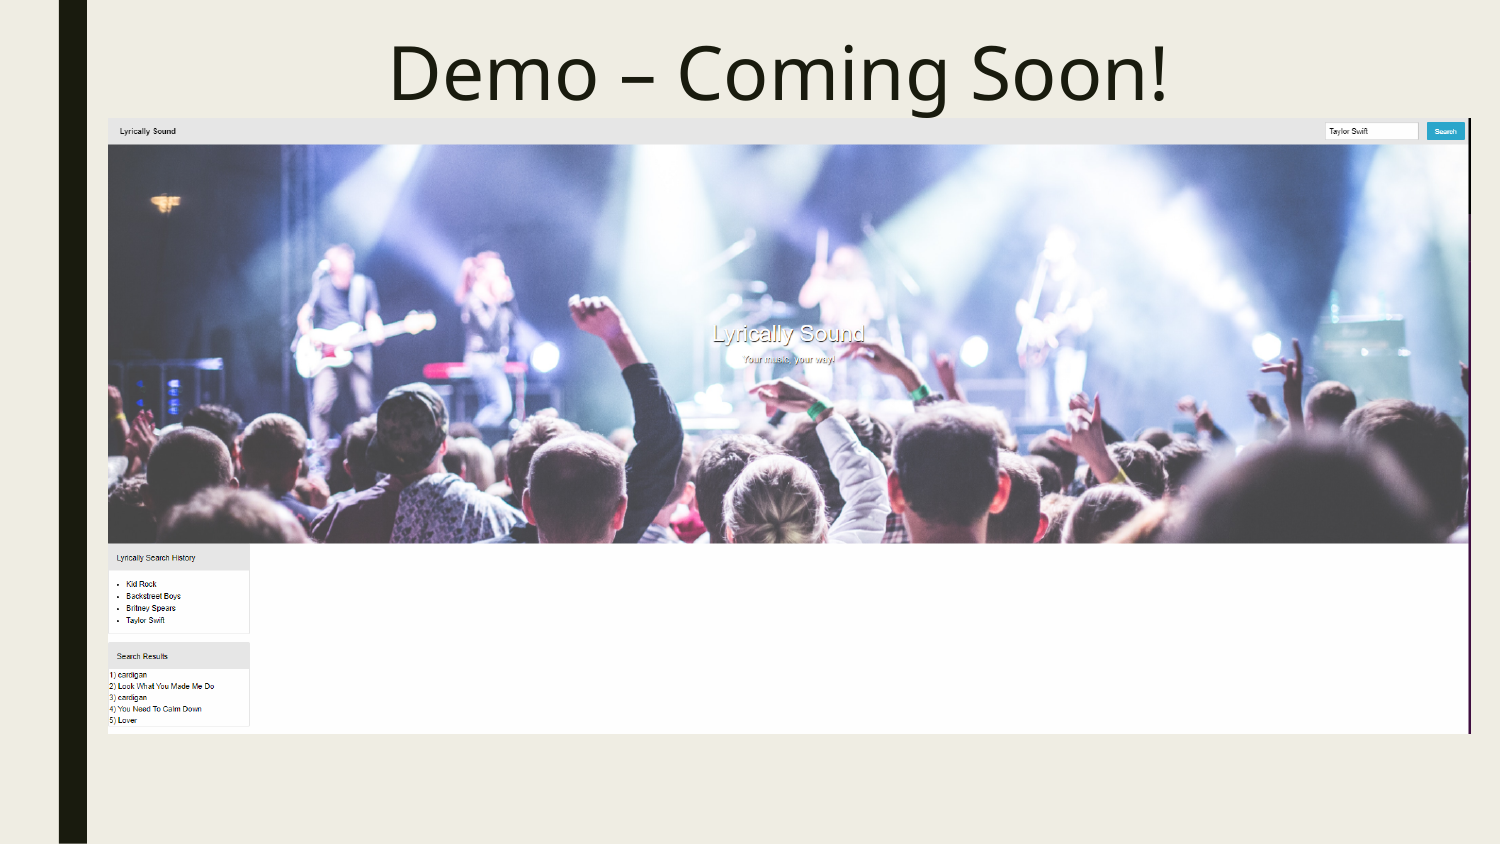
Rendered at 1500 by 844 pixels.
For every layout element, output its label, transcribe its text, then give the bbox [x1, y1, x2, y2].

title Demo – Coming Soon! [80, 7, 1478, 146]
picture [108, 118, 1471, 734]
